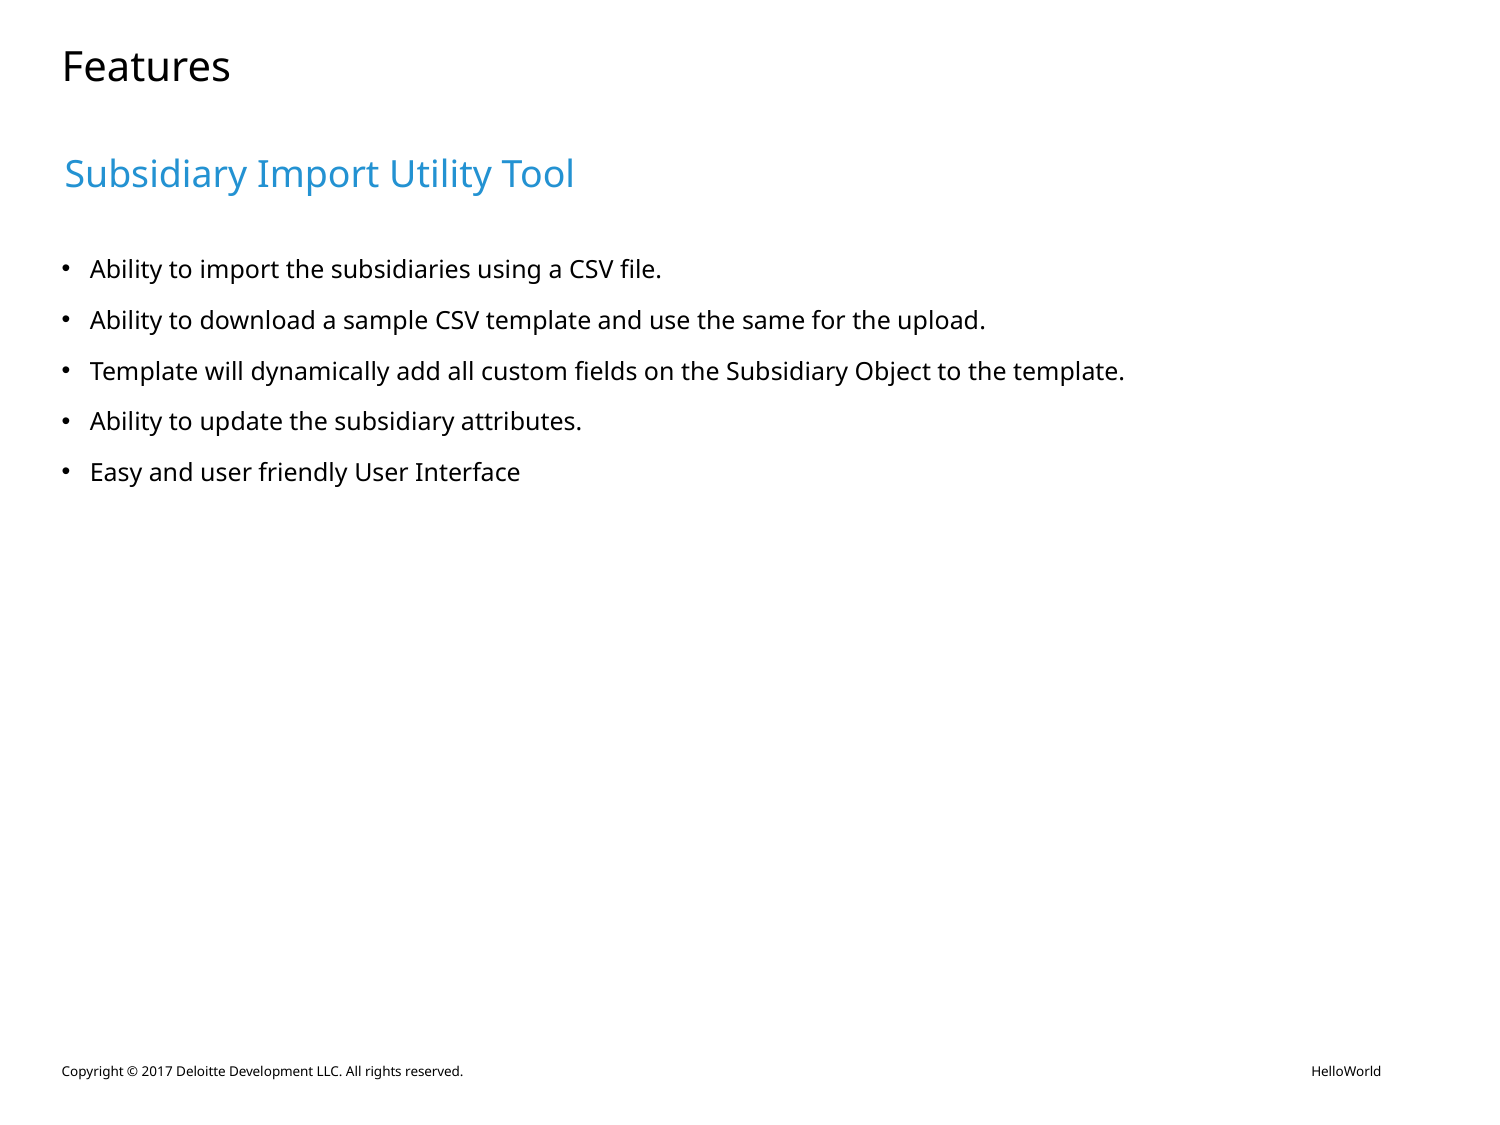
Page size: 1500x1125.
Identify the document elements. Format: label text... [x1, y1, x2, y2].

list Subsidiary Import Utility Tool [64, 149, 1442, 259]
list Ability to import the subsidiaries using a CSV file. Ability to download a sample CSV template and use the same for the upload. Template will dynamically add all custom fields on the Subsidiary Object to the template. Ability to update the subsidiary attributes. Easy and user friendly User Interface [61, 253, 1436, 716]
title Features [61, 39, 1439, 95]
